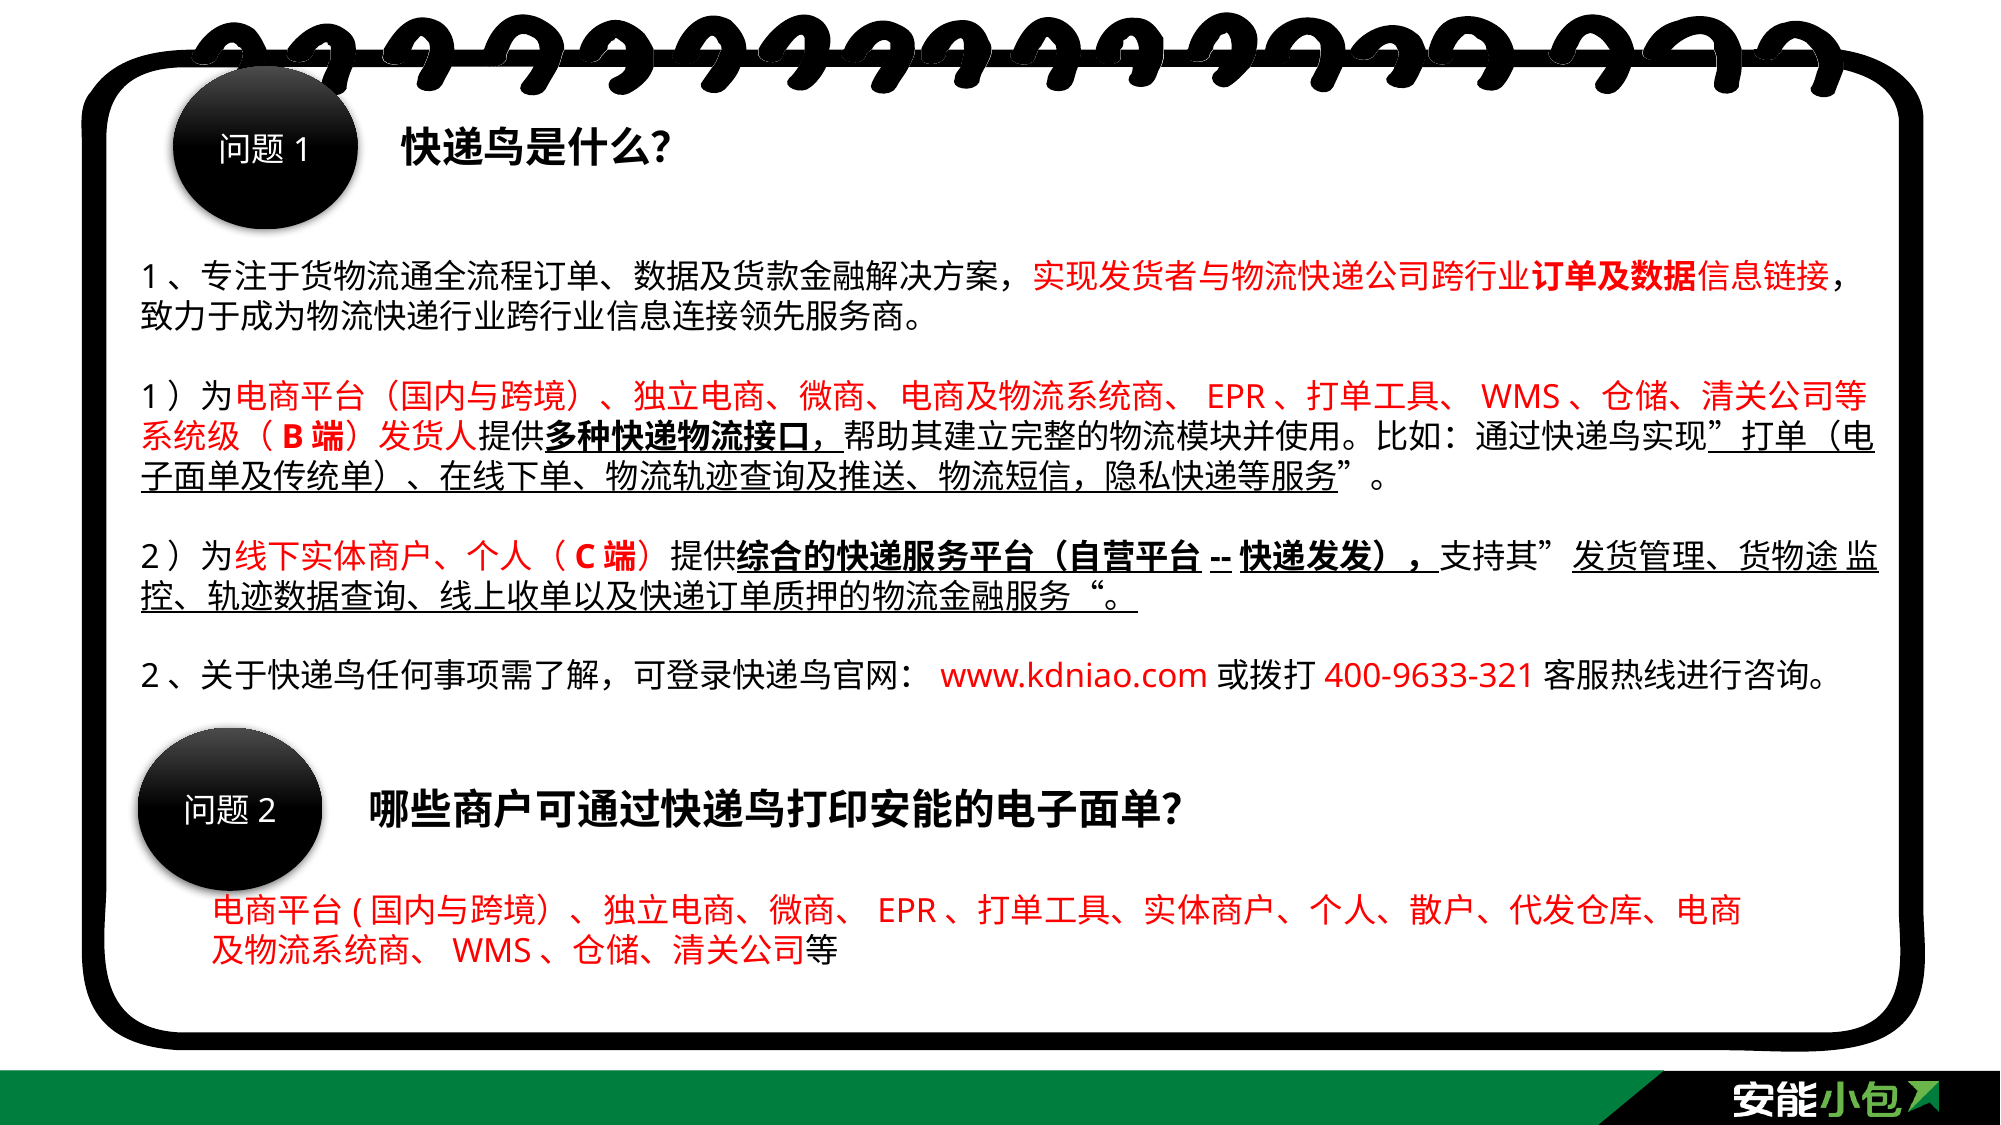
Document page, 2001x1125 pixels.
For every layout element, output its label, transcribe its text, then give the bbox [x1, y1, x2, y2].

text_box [1538, 1070, 2000, 1125]
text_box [0, 1070, 480, 1125]
text_box 1、专注于货物流通全流程订单、数据及货款金融解决方案，实现发货者与物流快递公司跨行业订单及数据信息链接，致力于成为物流快递行业跨行业信息连接领先服务商。 1）为电商平台（国内与跨境）、独立电商、微商、电商及物流系统商、EPR、打单工具、WMS、仓储、清关公司等系统级（B端）发货人提供多种快递物流接口，帮助其建立完整的物流模块并使用。比如：通过快递鸟实现”打单（电子面单及传统单）、在线下单、物流轨迹查询及推送、物流短信，隐私快递等服务”。 2）为线下实体商户、个人（C端）提供综合的快递服务平台（自营平台--快递发发），支持其”发货管理、货物途 监控、轨迹数据查询、线上收单以及快递订单质押的物流金融服务“。 2、关于快递鸟任何事项需了解，可登录快递鸟官网：www.kdniao.com或拨打400-9633-321客服热线进行咨询。 [1538, 208, 1898, 742]
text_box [480, 0, 1538, 1125]
text_box 1、专注于货物流通全流程订单、数据及货款金融解决方案，实现发货者与物流快递公司跨行业订单及数据信息链接，致力于成为物流快递行业跨行业信息连接领先服务商。 1）为电商平台（国内与跨境）、独立电商、微商、电商及物流系统商、EPR、打单工具、WMS、仓储、清关公司等系统级（B端）发货人提供多种快递物流接口，帮助其建立完整的物流模块并使用。比如：通过快递鸟实现”打单（电子面单及传统单）、在线下单、物流轨迹查询及推送、物流短信，隐私快递等服务”。 2）为线下实体商户、个人（C端）提供综合的快递服务平台（自营平台--快递发发），支持其”发货管理、货物途 监控、轨迹数据查询、线上收单以及快递订单质押的物流金融服务“。 2、关于快递鸟任何事项需了解，可登录快递鸟官网：www.kdniao.com或拨打400-9633-321客服热线进行咨询。 [125, 208, 480, 742]
text_box 电商平台(国内与跨境）、独立电商、微商、EPR、打单工具、实体商户、个人、散户、代发仓库、电商及物流系统商、WMS、仓储、清关公司等 [196, 881, 480, 976]
text_box 问题1 [173, 66, 358, 208]
text_box 快递鸟是什么？ [385, 113, 480, 179]
text_box 电商平台(国内与跨境）、独立电商、微商、EPR、打单工具、实体商户、个人、散户、代发仓库、电商及物流系统商、WMS、仓储、清关公司等 [1538, 881, 1780, 976]
text_box 问题2 [137, 742, 323, 886]
text_box 哪些商户可通过快递鸟打印安能的电子面单？ [353, 775, 480, 840]
